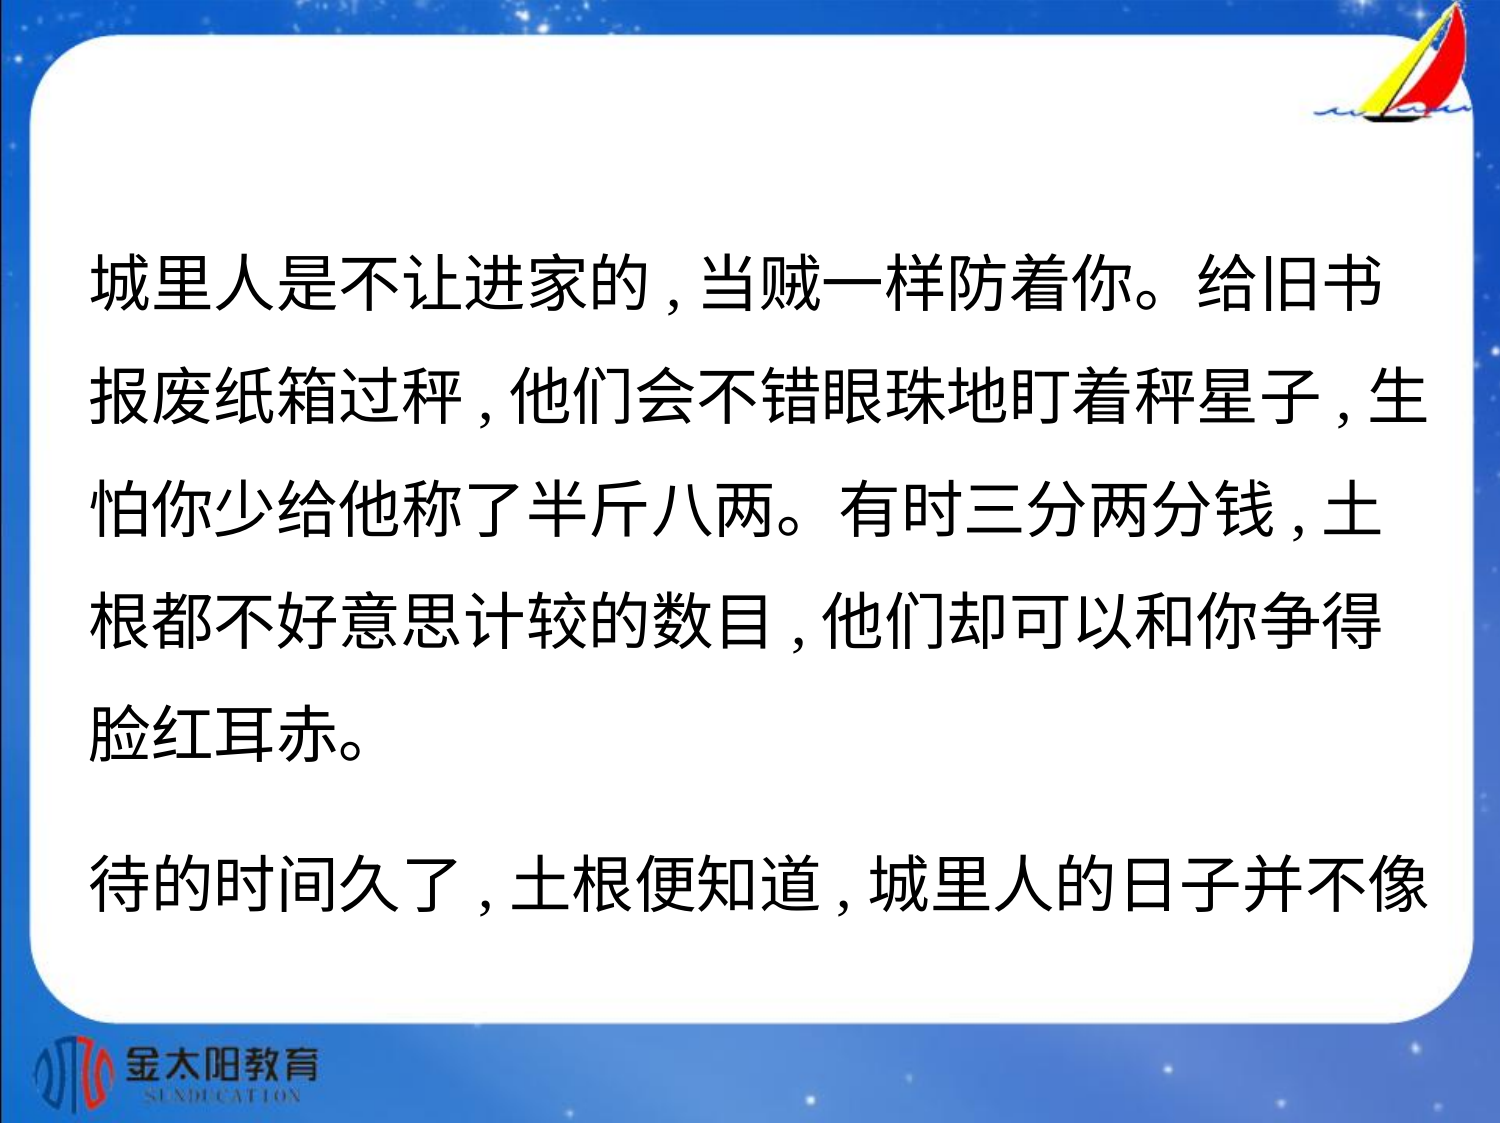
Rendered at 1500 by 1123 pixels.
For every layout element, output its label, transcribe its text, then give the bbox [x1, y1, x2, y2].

text_box 城里人是不让进家的,当贼一样防着你。给旧书 报废纸箱过秤,他们会不错眼珠地盯着秤星子,生 怕你少给他称了半斤八两。有时三分两分钱,土 根都不好意思计较的数目,他们却可以和你争得 脸红耳赤。 [88, 206, 1453, 771]
picture [0, 0, 1500, 1123]
text_box 待的时间久了,土根便知道,城里人的日子并不像 [88, 807, 1453, 921]
